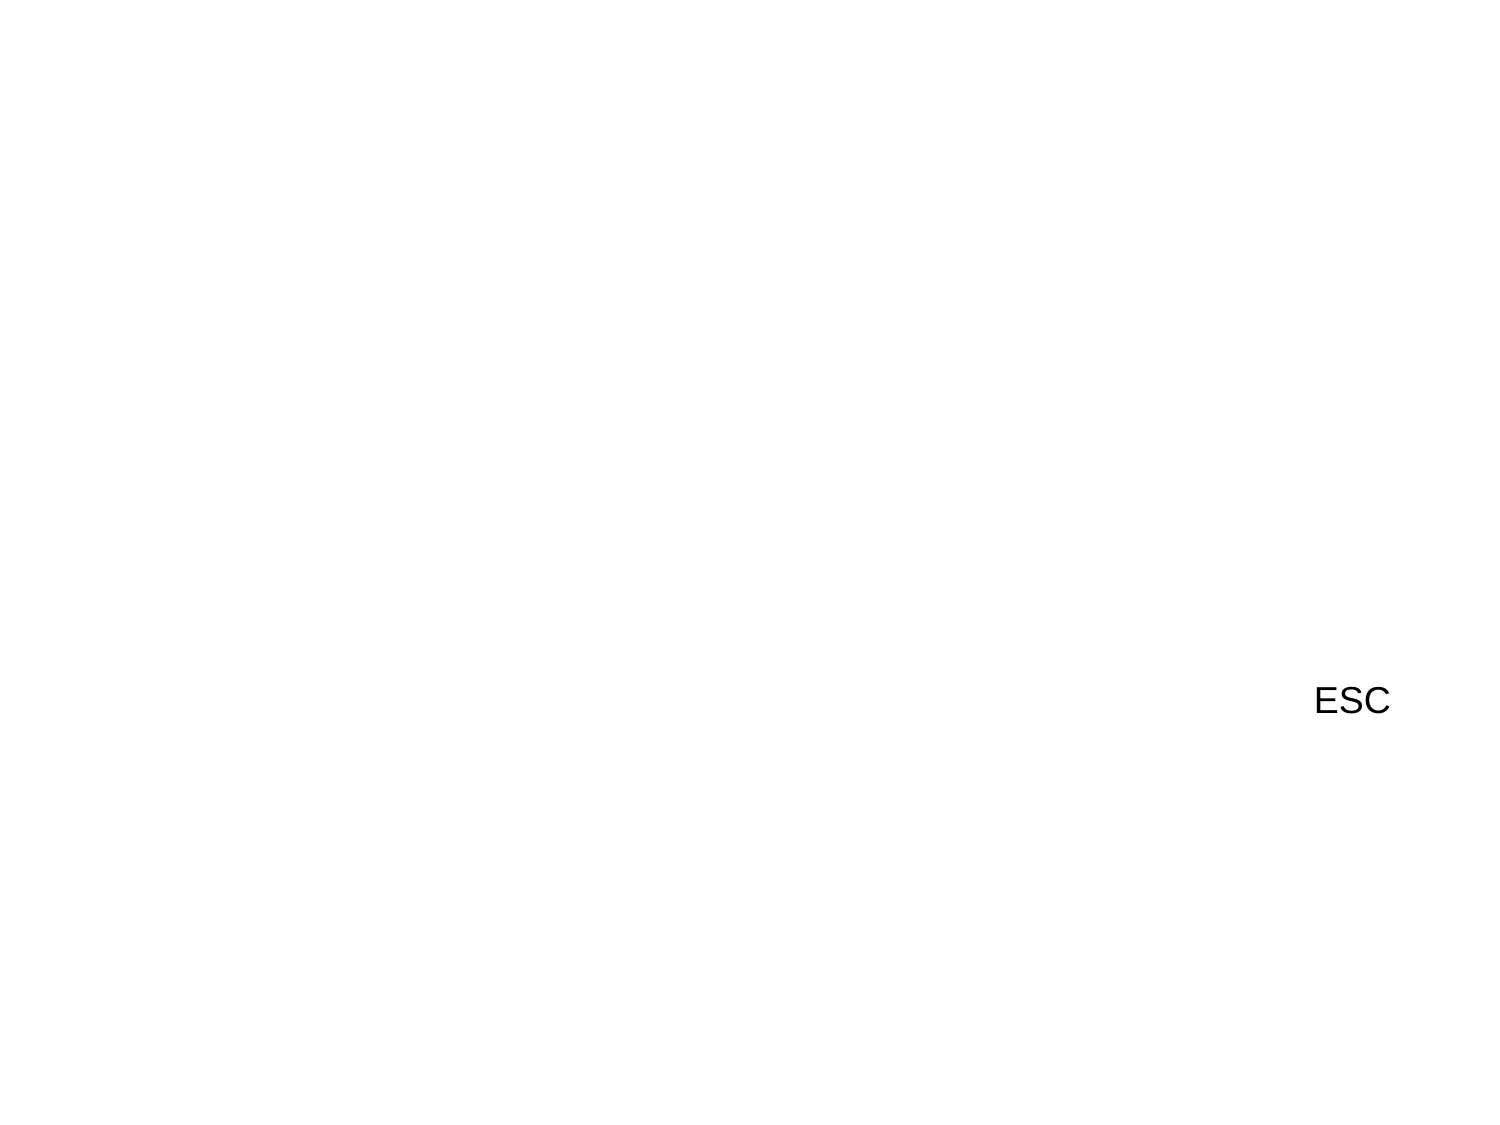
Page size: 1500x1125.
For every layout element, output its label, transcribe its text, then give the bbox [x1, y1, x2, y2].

text_box ESC [1299, 668, 1500, 729]
